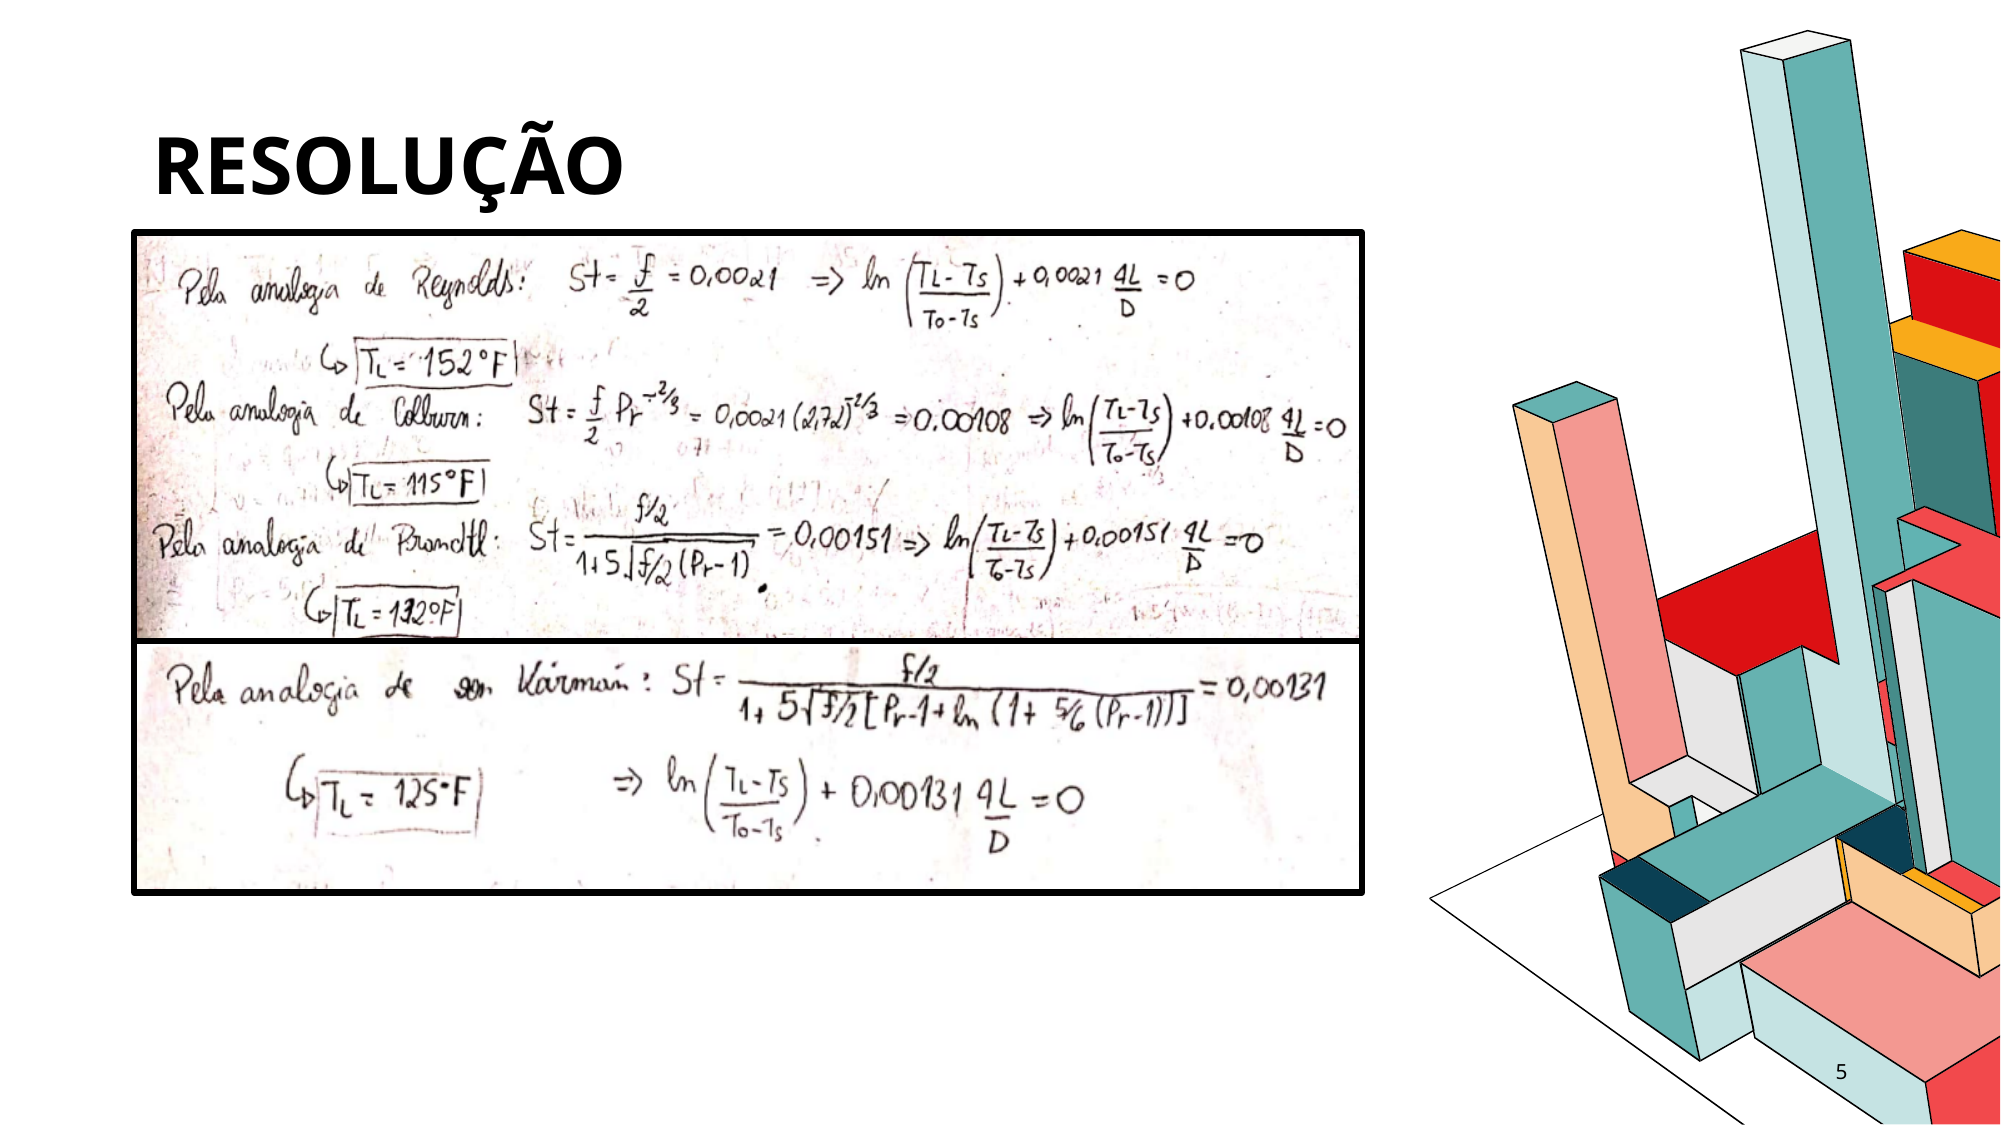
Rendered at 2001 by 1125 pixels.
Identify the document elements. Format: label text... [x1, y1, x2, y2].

title resolução [137, 59, 1863, 278]
slide_number 5 [1412, 1042, 1863, 1103]
picture [137, 235, 1359, 890]
